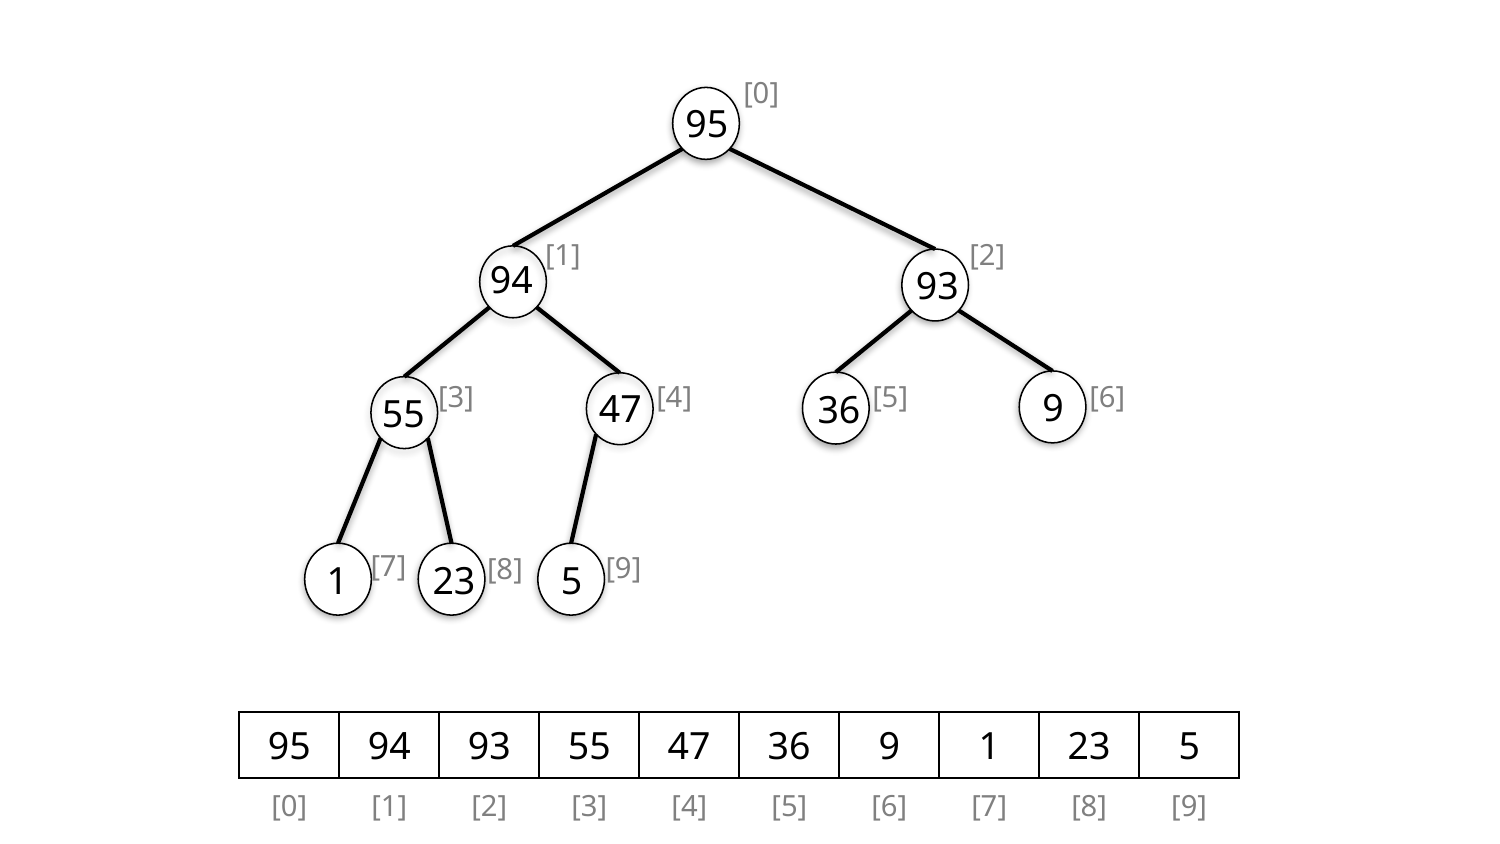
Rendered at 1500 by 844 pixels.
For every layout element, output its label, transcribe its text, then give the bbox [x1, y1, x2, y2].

text_box 55 [367, 382, 440, 442]
text_box [387, 442, 422, 450]
text_box [2] [954, 228, 1020, 279]
table_cell [7] [939, 779, 1039, 839]
text_box 9 [1027, 376, 1079, 437]
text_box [337, 437, 381, 544]
text_box [1018, 382, 1027, 432]
text_box [6] [1074, 370, 1140, 421]
text_box [552, 610, 590, 616]
table_cell [3] [539, 779, 639, 839]
text_box [4] [641, 370, 707, 421]
text_box 93 [901, 254, 974, 315]
text_box [1] [530, 254, 596, 279]
text_box [0] [728, 66, 794, 117]
text_box [551, 543, 566, 549]
text_box [497, 245, 507, 249]
text_box [602, 438, 641, 446]
table_header 47 [640, 713, 738, 777]
text_box [1057, 370, 1071, 376]
text_box 1 [688, 86, 724, 92]
table_header 36 [740, 713, 838, 777]
text_box 1 [311, 549, 363, 610]
text_box 36 [802, 378, 876, 439]
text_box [536, 307, 620, 374]
text_box [319, 610, 357, 616]
text_box [939, 248, 954, 254]
table_cell [5] [739, 779, 839, 839]
text_box 47 [584, 377, 657, 438]
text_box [958, 310, 1053, 372]
text_box [538, 554, 546, 604]
table_cell [6] [839, 779, 939, 839]
table_cell [4] [639, 779, 739, 839]
table_cell [2] [439, 779, 539, 839]
text_box [598, 592, 604, 602]
text_box [7] [355, 539, 422, 590]
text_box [835, 310, 912, 373]
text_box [404, 307, 490, 377]
text_box [816, 371, 831, 378]
text_box [433, 610, 470, 616]
text_box 5 [546, 549, 598, 610]
text_box [1079, 421, 1085, 431]
table_header 95 [240, 713, 338, 777]
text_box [512, 148, 683, 247]
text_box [427, 437, 452, 544]
text_box [3] [423, 383, 489, 421]
text_box [9] [590, 542, 657, 592]
text_box 94 [475, 249, 548, 309]
table_cell [9] [1139, 779, 1239, 839]
table_header 1 [940, 713, 1038, 777]
text_box [363, 590, 371, 605]
text_box [303, 556, 311, 602]
table_header 94 [340, 713, 438, 777]
text_box [916, 315, 953, 322]
table_header 93 [440, 713, 538, 777]
text_box [318, 543, 333, 549]
text_box [8] [472, 542, 538, 593]
table_cell [0] [239, 779, 339, 839]
text_box [385, 376, 400, 382]
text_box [729, 148, 936, 250]
table_header 9 [840, 713, 938, 777]
table_header 55 [540, 713, 638, 777]
table_cell [8] [1039, 779, 1139, 839]
text_box [455, 542, 471, 549]
text_box [1033, 437, 1072, 444]
text_box 95 [670, 92, 744, 152]
text_box [5] [857, 370, 923, 421]
table_cell [1] [339, 779, 439, 839]
text_box [817, 439, 855, 445]
text_box 1 [688, 152, 724, 161]
text_box [493, 309, 532, 319]
text_box [625, 372, 637, 377]
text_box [570, 433, 597, 544]
table_header 5 [1140, 713, 1238, 777]
text_box 23 [417, 549, 491, 610]
table_header 23 [1040, 713, 1138, 777]
